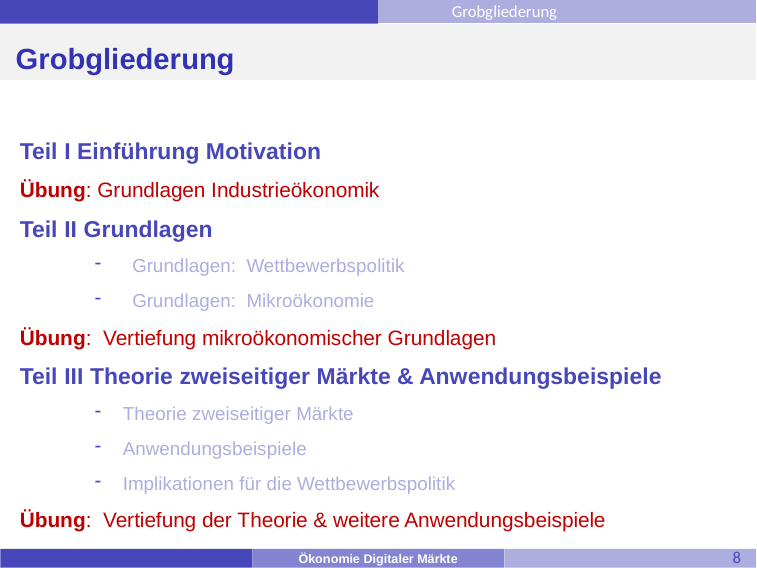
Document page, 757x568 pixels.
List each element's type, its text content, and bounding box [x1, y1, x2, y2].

list Teil I Einführung Motivation Übung: Grundlagen Industrieökonomik Teil II Grundlagen Grundlagen: Wettbewerbspolitik Grundlagen: Mikroökonomie Übung: Vertiefung mikroökonomischer Grundlagen Teil III Theorie zweiseitiger Märkte & Anwendungsbeispiele Theorie zweiseitiger Märkte Anwendungsbeispiele Implikationen für die Wettbewerbspolitik Übung: Vertiefung der Theorie & weitere Anwendungsbeispiele [19, 136, 737, 549]
title Grobgliederung [15, 39, 741, 76]
text_box 8 [586, 546, 757, 568]
text_box Grobgliederung [437, 0, 712, 28]
